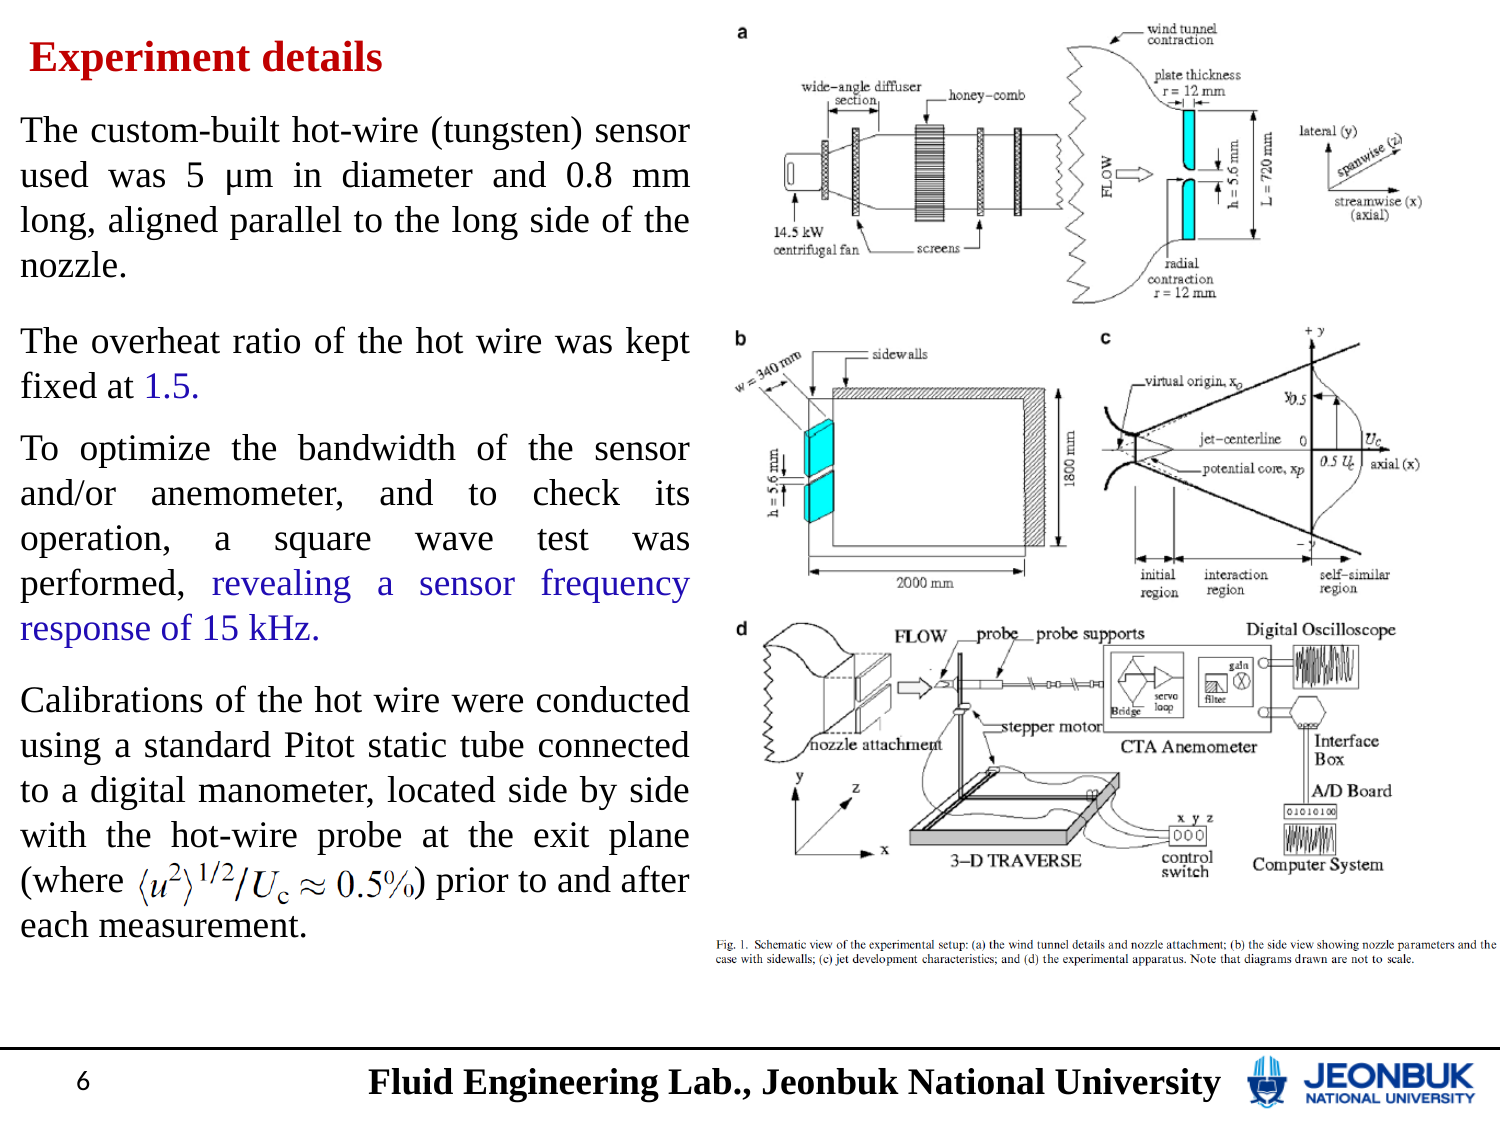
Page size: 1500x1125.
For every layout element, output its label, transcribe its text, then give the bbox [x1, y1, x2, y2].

text_box The custom-built hot-wire (tungsten) sensor used was 5 μm in diameter and 0.8 mm long, aligned parallel to the long side of the nozzle. [5, 97, 668, 292]
text_box Experiment details [14, 20, 415, 88]
text_box Calibrations of the hot wire were conducted using a standard Pitot static tube connected to a digital manometer, located side by side with the hot-wire probe at the exit plane (where ) prior to and after each measurement. [5, 667, 706, 953]
slide_number 6 [14, 1057, 106, 1103]
picture [705, 929, 1500, 970]
text_box The overheat ratio of the hot wire was kept fixed at 1.5. [5, 308, 668, 413]
picture [135, 861, 415, 909]
picture [668, 8, 1437, 886]
text_box To optimize the bandwidth of the sensor and/or anemometer, and to check its operation, a square wave test was performed, revealing a sensor frequency response of 15 kHz. [5, 415, 668, 656]
footer Fluid Engineering Lab., Jeonbuk National University [352, 1054, 1237, 1105]
picture [1237, 1049, 1486, 1119]
